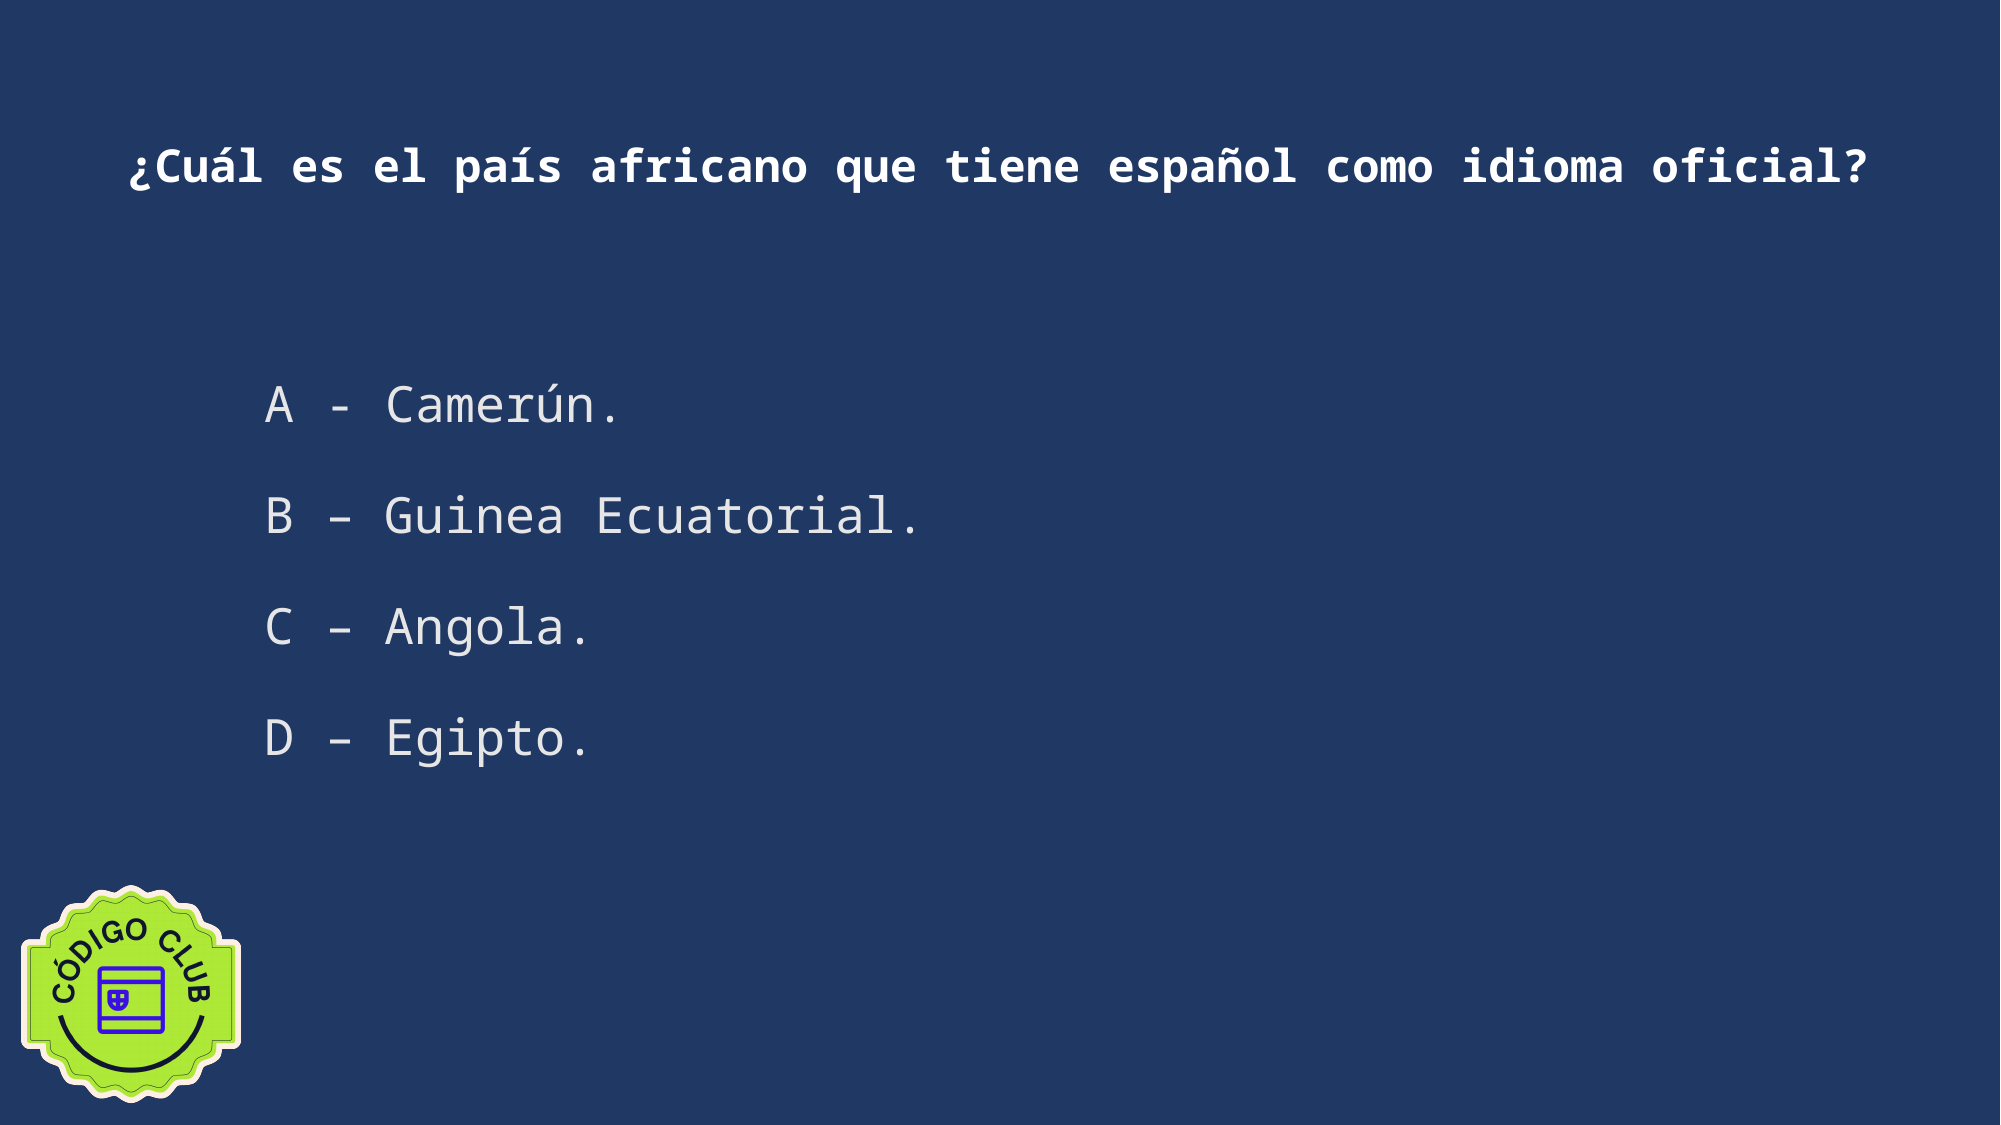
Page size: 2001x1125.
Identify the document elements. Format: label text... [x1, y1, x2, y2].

picture [0, 863, 262, 1125]
text_box ¿Cuál es el país africano que tiene español como idioma oficial? [34, 32, 1966, 200]
subtitle A - Camerún. B – Guinea Ecuatorial. C – Angola. D – Egipto. [249, 335, 1750, 790]
